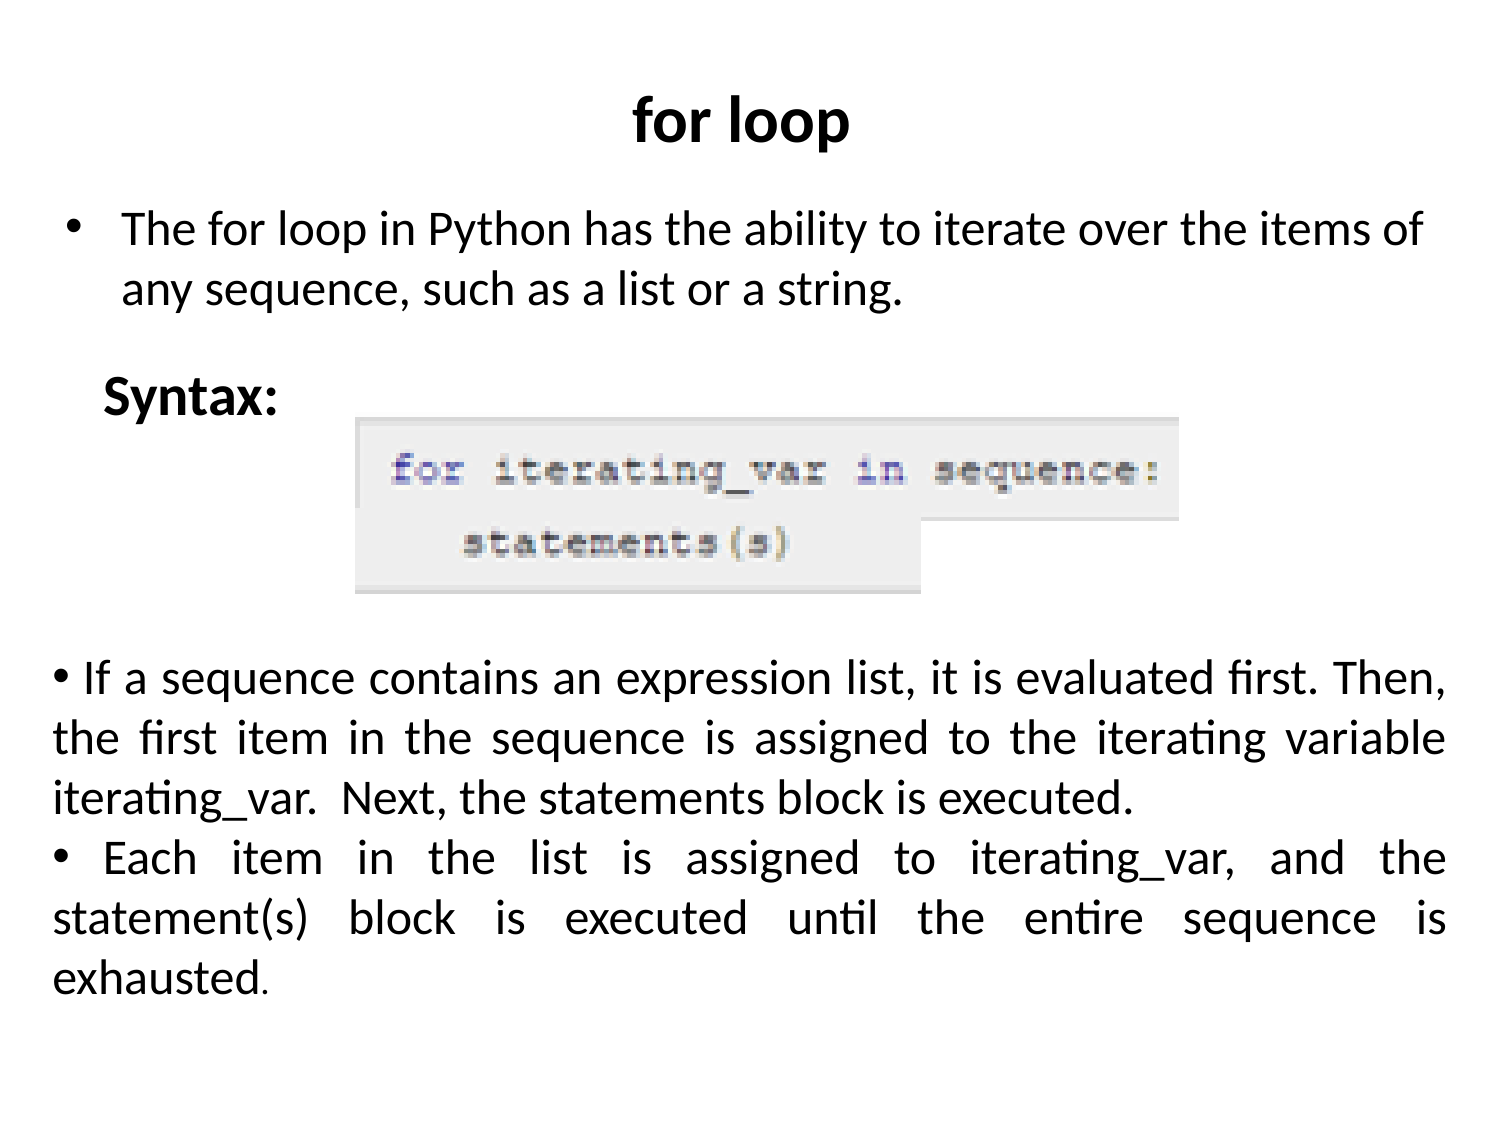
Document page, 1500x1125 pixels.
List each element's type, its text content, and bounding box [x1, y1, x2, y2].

picture [324, 399, 1216, 613]
text_box Syntax: [88, 350, 308, 435]
title for loop [75, 45, 1425, 187]
text_box If a sequence contains an expression list, it is evaluated first. Then, the first item in the sequence is assigned to the iterating variable iterating_var. Next, the statements block is executed. Each item in the list is assigned to iterating_var, and the statement(s) block is executed until the entire sequence is exhausted. [37, 637, 1463, 1013]
list The for loop in Python has the ability to iterate over the items of any sequence, such as a list or a string. [50, 187, 1463, 338]
